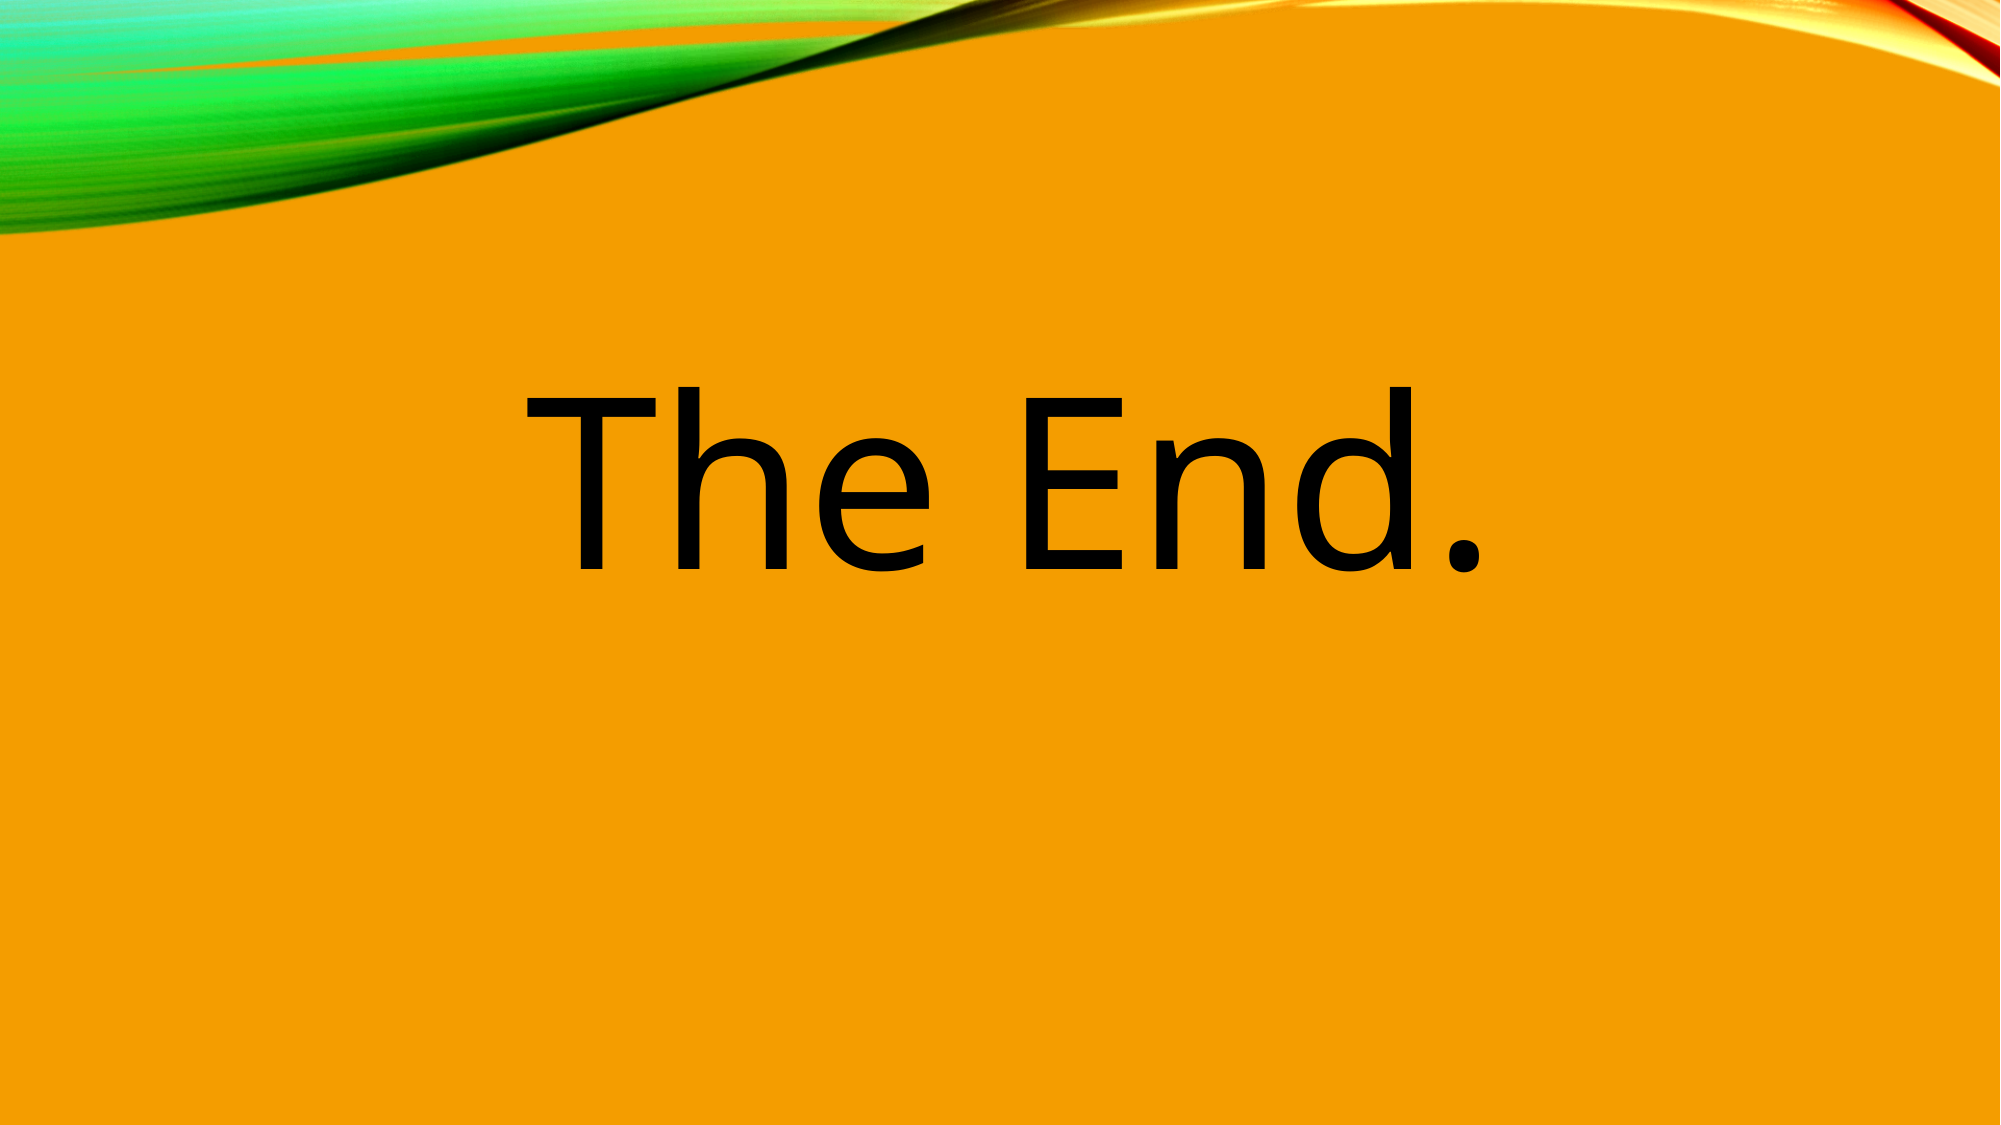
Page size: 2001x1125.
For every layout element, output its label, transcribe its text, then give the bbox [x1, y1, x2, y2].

text_box The End. [123, 355, 1899, 1038]
picture [0, 0, 2000, 237]
